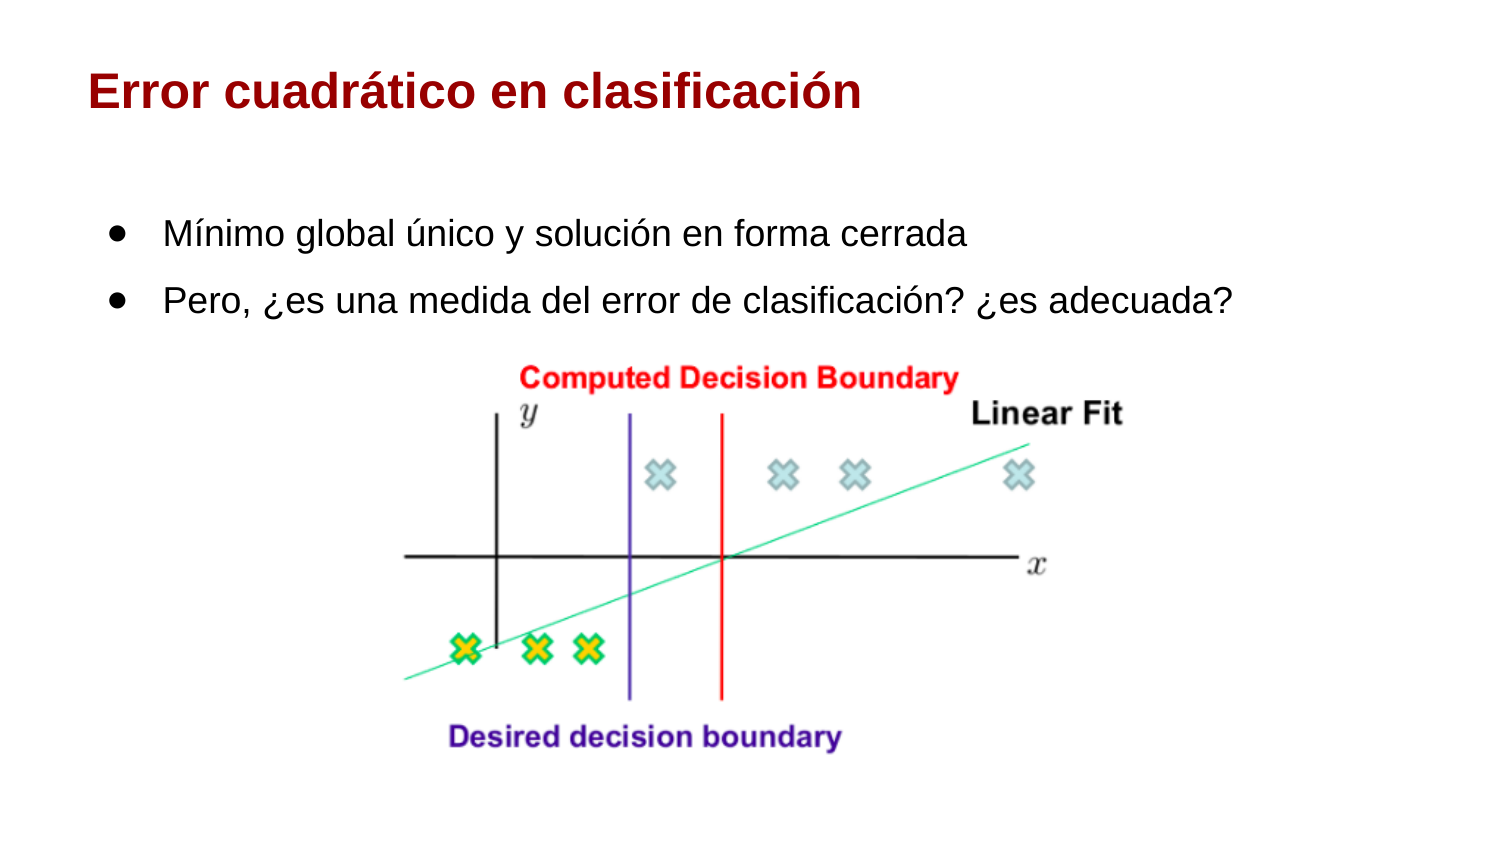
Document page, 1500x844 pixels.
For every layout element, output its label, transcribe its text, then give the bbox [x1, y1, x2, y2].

text_box Error cuadrático en clasificación Mínimo global único y solución en forma cerrada Pero, ¿es una medida del error de clasificación? ¿es adecuada? [72, 43, 1430, 801]
picture [400, 349, 1138, 772]
